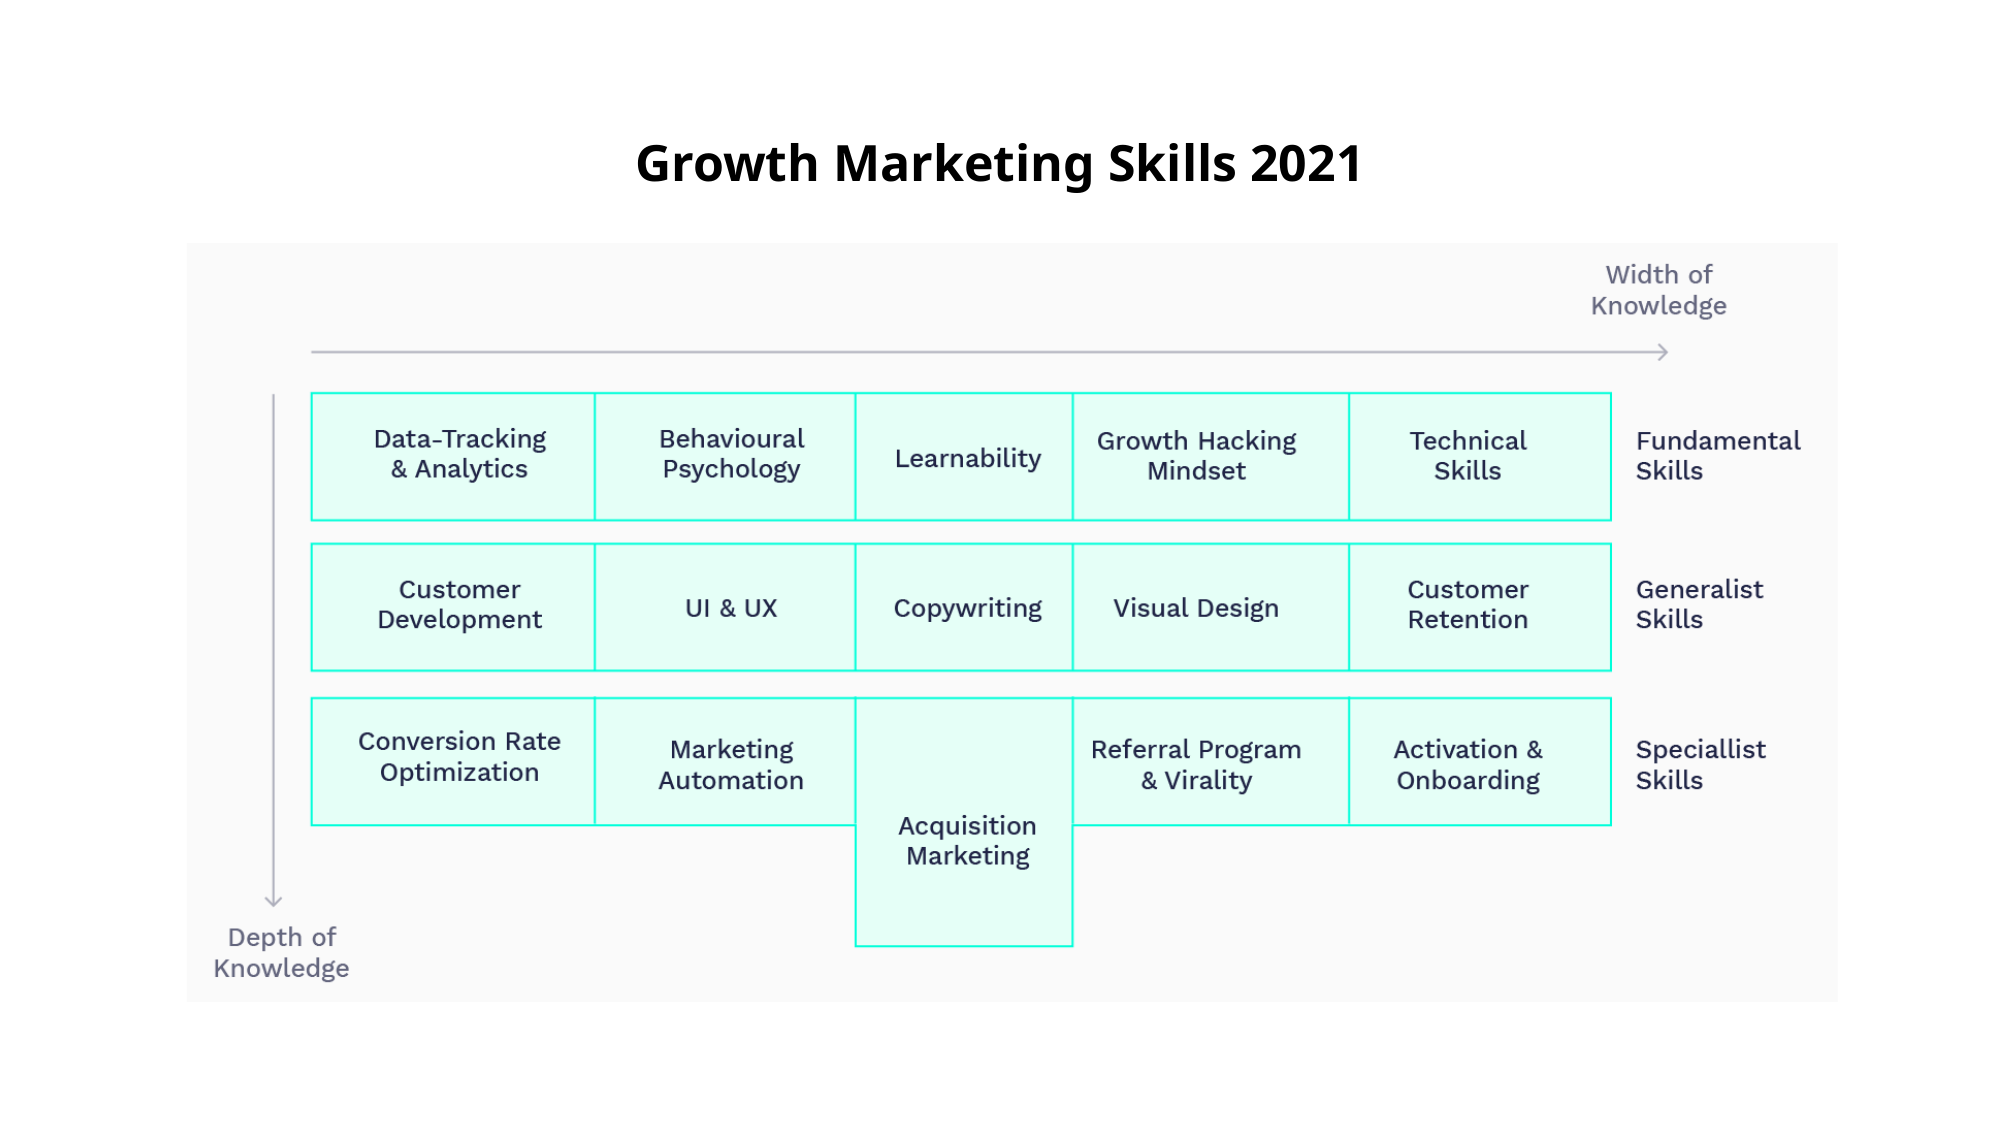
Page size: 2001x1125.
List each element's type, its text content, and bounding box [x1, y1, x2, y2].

text_box Growth Marketing Skills 2021 [223, 123, 1777, 199]
picture [186, 243, 1838, 1002]
